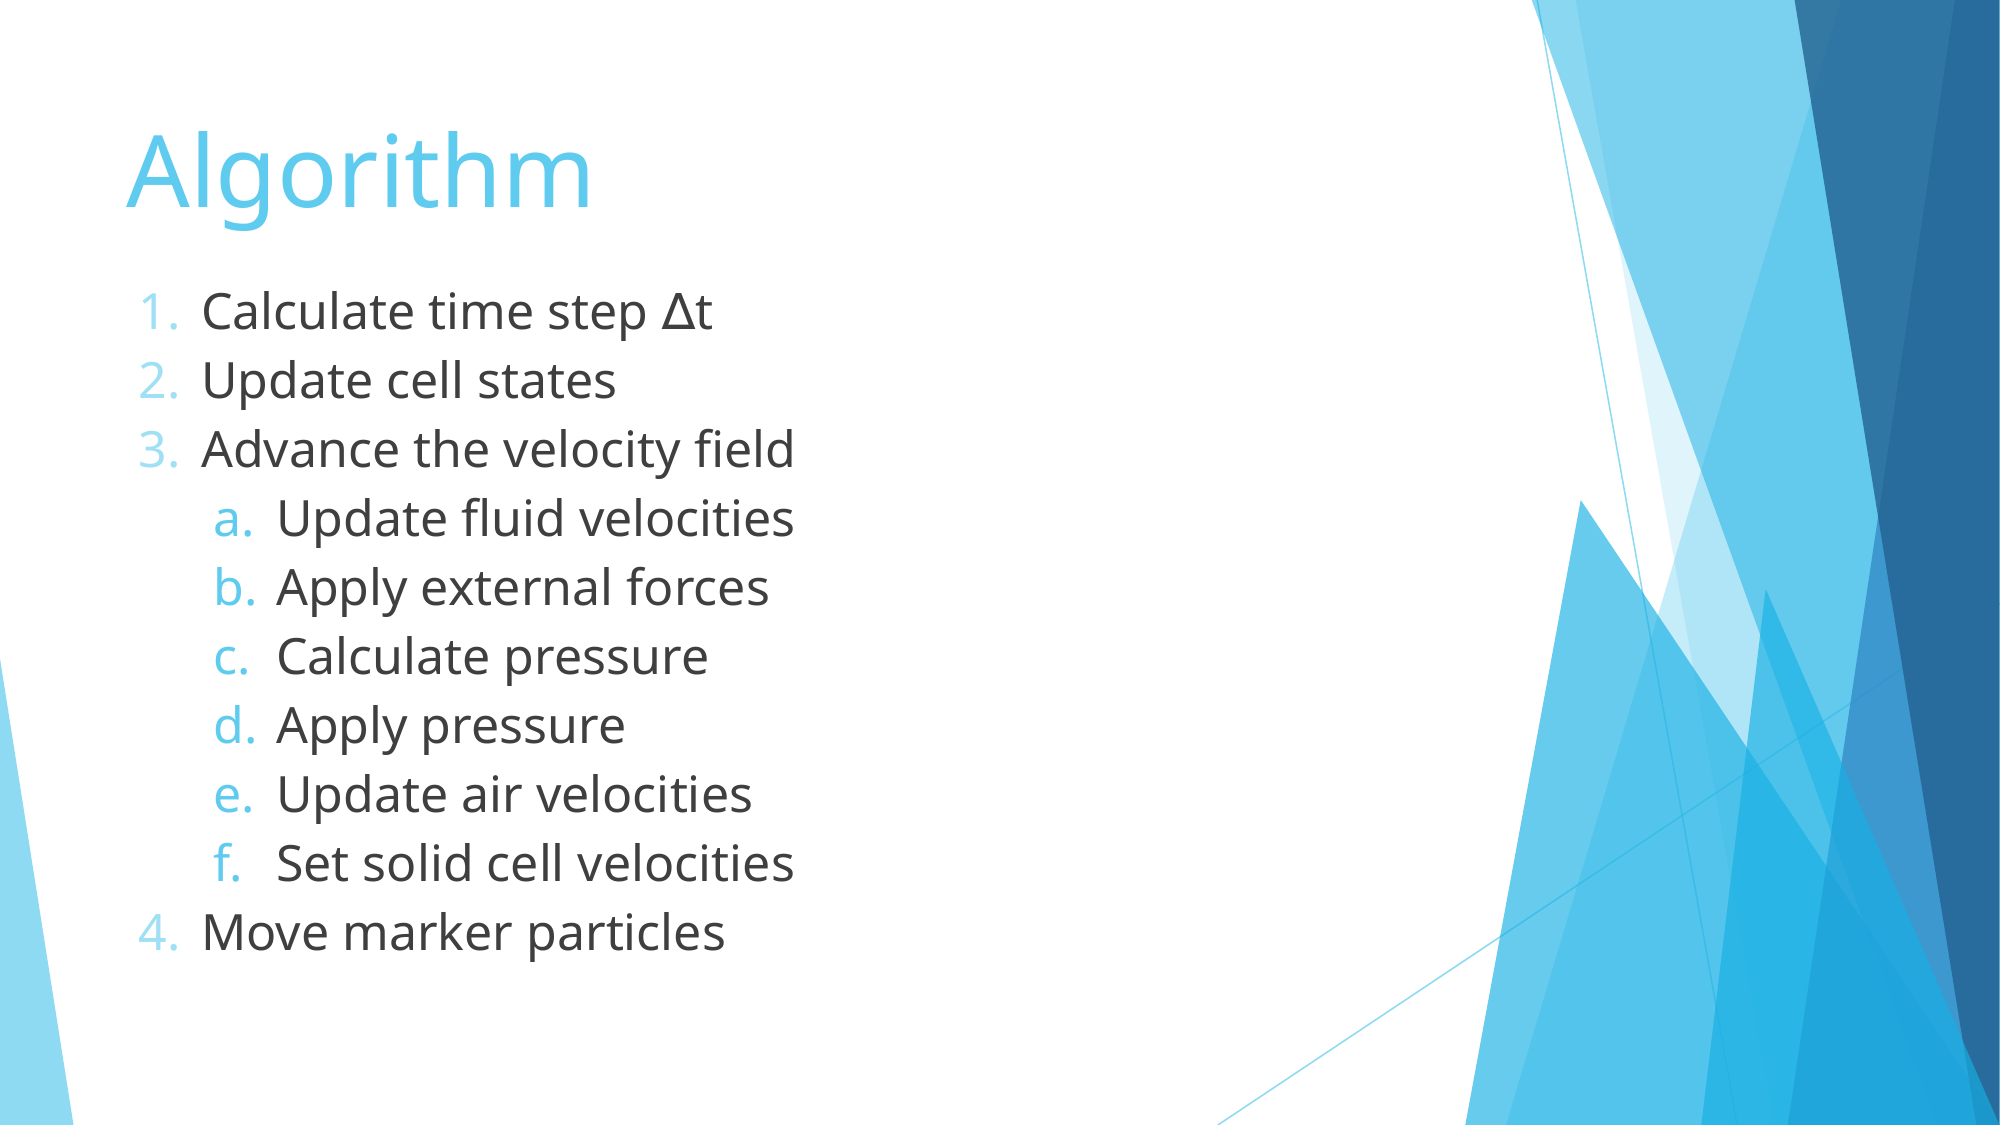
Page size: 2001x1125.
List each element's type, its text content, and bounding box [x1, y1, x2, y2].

list Calculate time step ∆t Update cell states Advance the velocity field Update fluid velocities Apply external forces Calculate pressure Apply pressure Update air velocities Set solid cell velocities Move marker particles [111, 262, 1522, 992]
title Algorithm [111, 99, 1522, 262]
